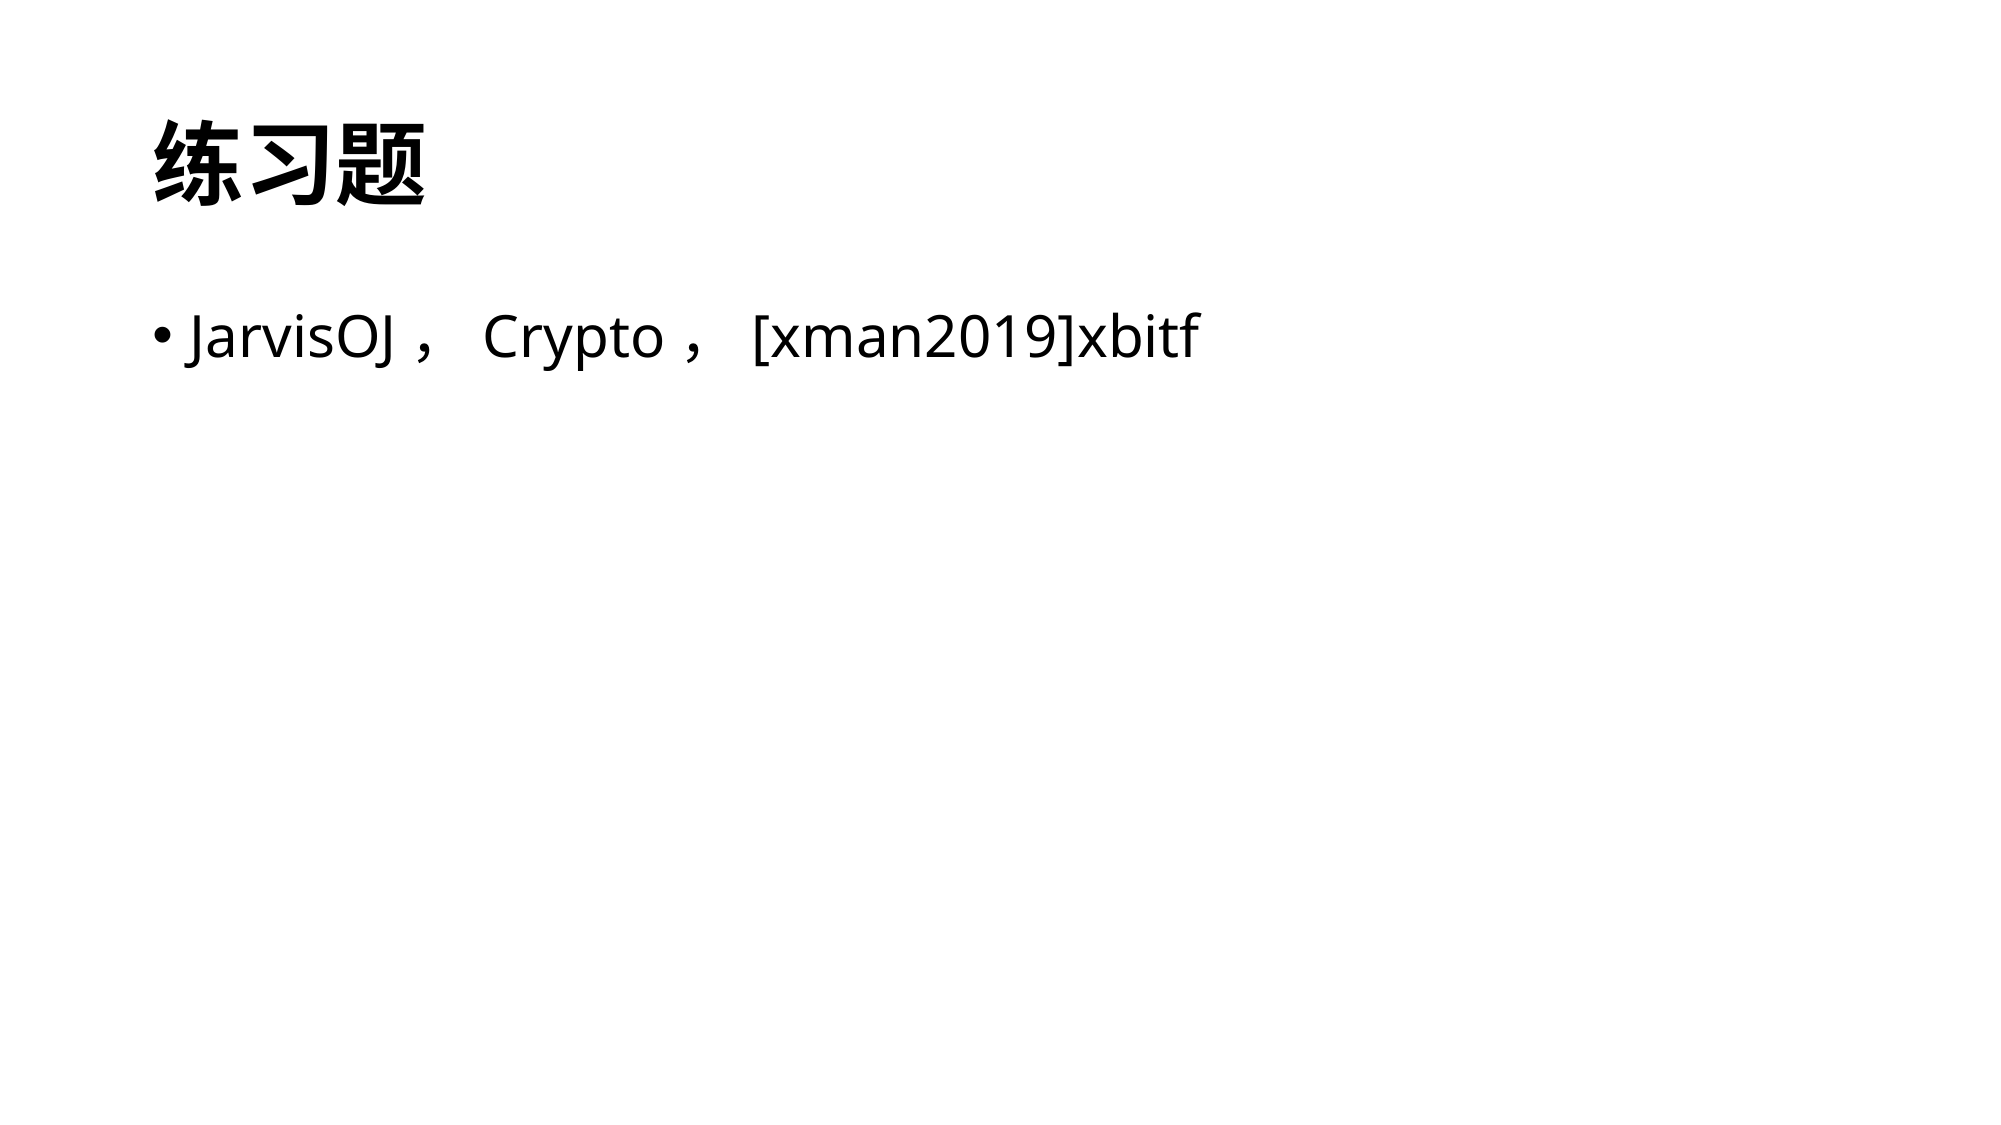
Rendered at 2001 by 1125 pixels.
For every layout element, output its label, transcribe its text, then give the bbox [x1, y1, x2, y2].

title 练习题 [137, 59, 1863, 278]
list JarvisOJ，Crypto，[xman2019]xbitf [137, 299, 1863, 1014]
